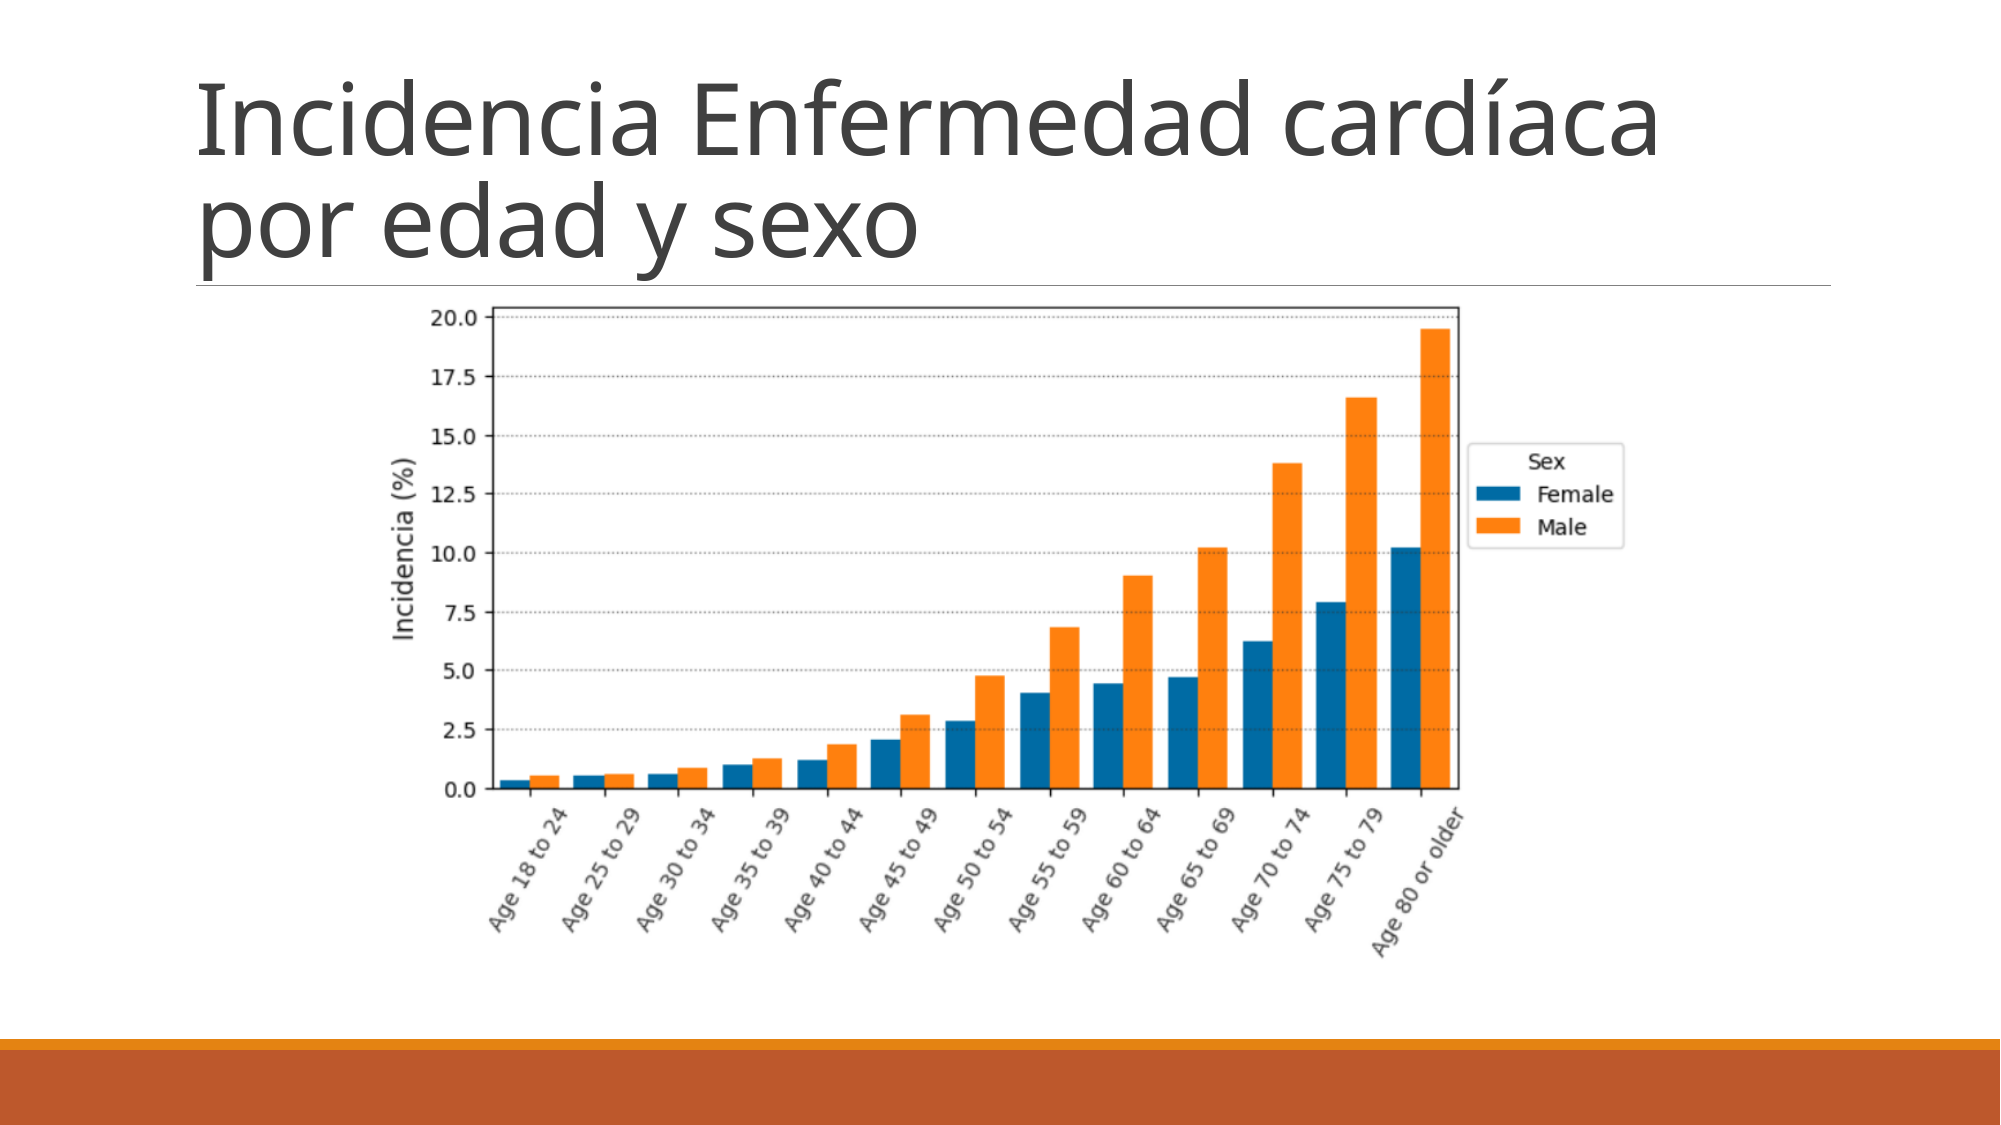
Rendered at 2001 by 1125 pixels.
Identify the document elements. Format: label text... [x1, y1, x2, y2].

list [360, 302, 1650, 964]
title Incidencia Enfermedad cardíaca por edad y sexo [180, 47, 1830, 285]
